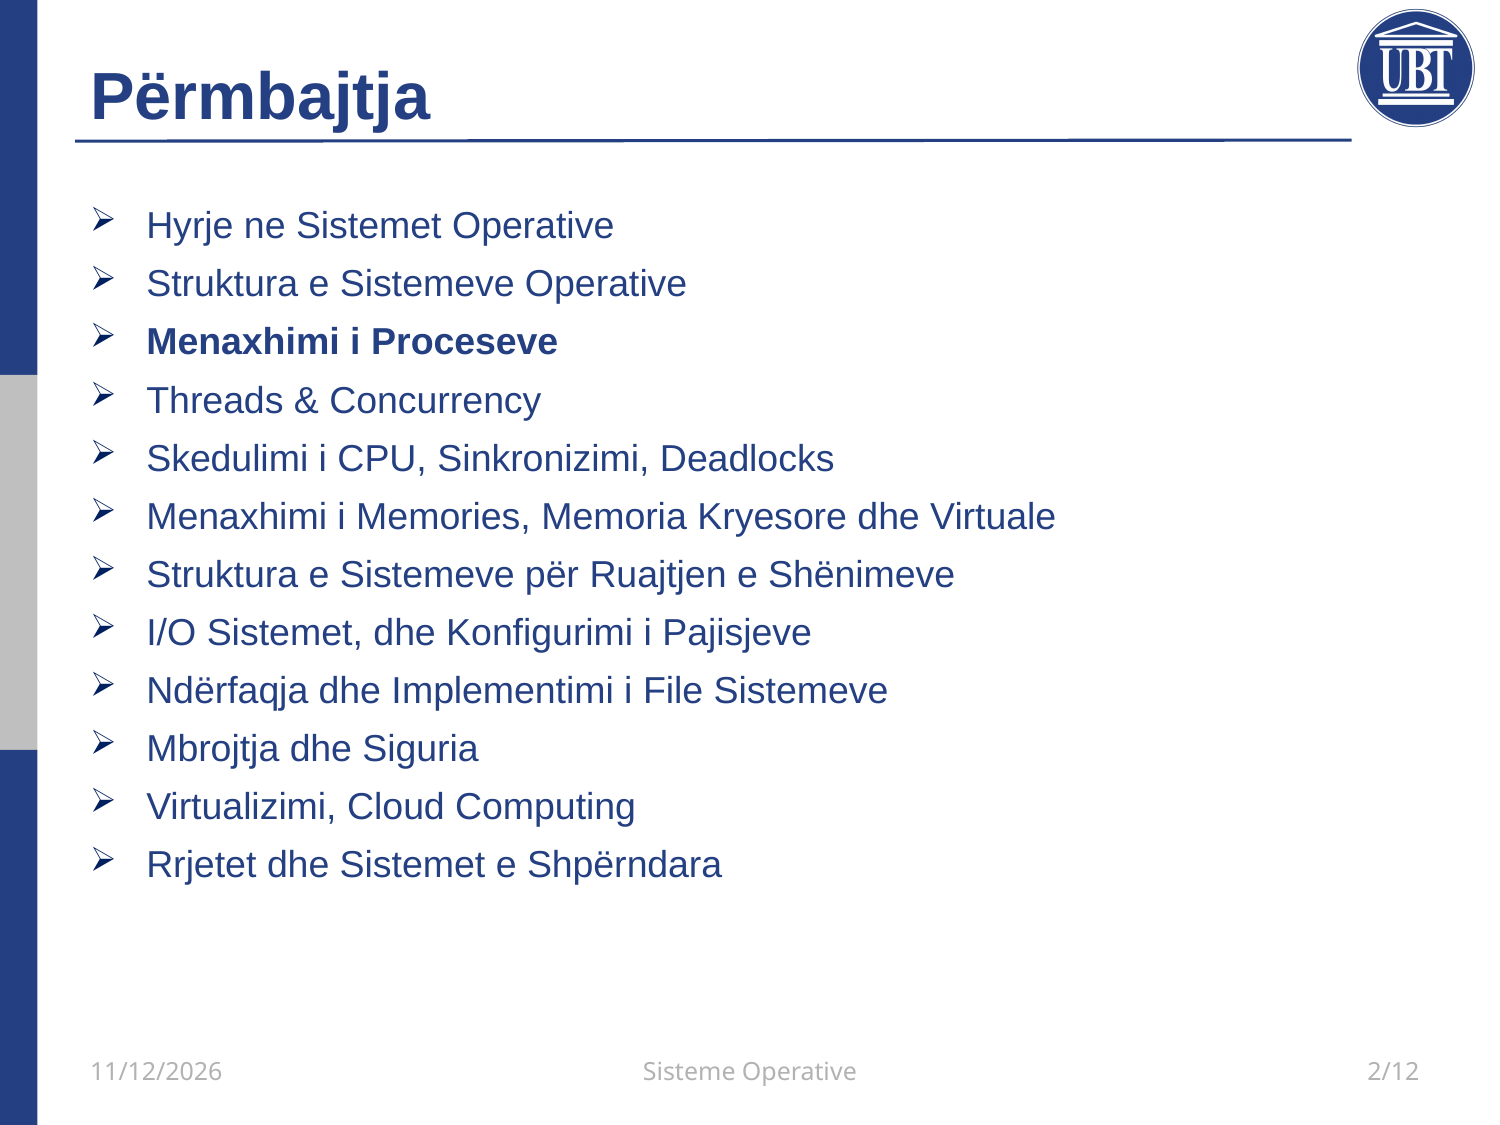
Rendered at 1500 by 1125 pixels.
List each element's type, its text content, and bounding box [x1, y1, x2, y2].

picture [1351, 5, 1481, 136]
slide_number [75, 1042, 381, 1103]
list Hyrje ne Sistemet Operative Struktura e Sistemeve Operative Menaxhimi i Proceseve Threads & Concurrency Skedulimi i CPU, Sinkronizimi, Deadlocks Menaxhimi i Memories, Memoria Kryesore dhe Virtuale Struktura e Sistemeve për Ruajtjen e Shënimeve I/O Sistemet, dhe Konfigurimi i Pajisjeve Ndërfaqja dhe Implementimi i File Sistemeve Mbrojtja dhe Siguria Virtualizimi, Cloud Computing Rrjetet dhe Sistemet e Shpërndara [75, 193, 1352, 1007]
footer Sisteme Operative [452, 1042, 1048, 1103]
title Përmbajtja [75, 45, 1352, 141]
slide_number 2/12 [1050, 1042, 1435, 1103]
